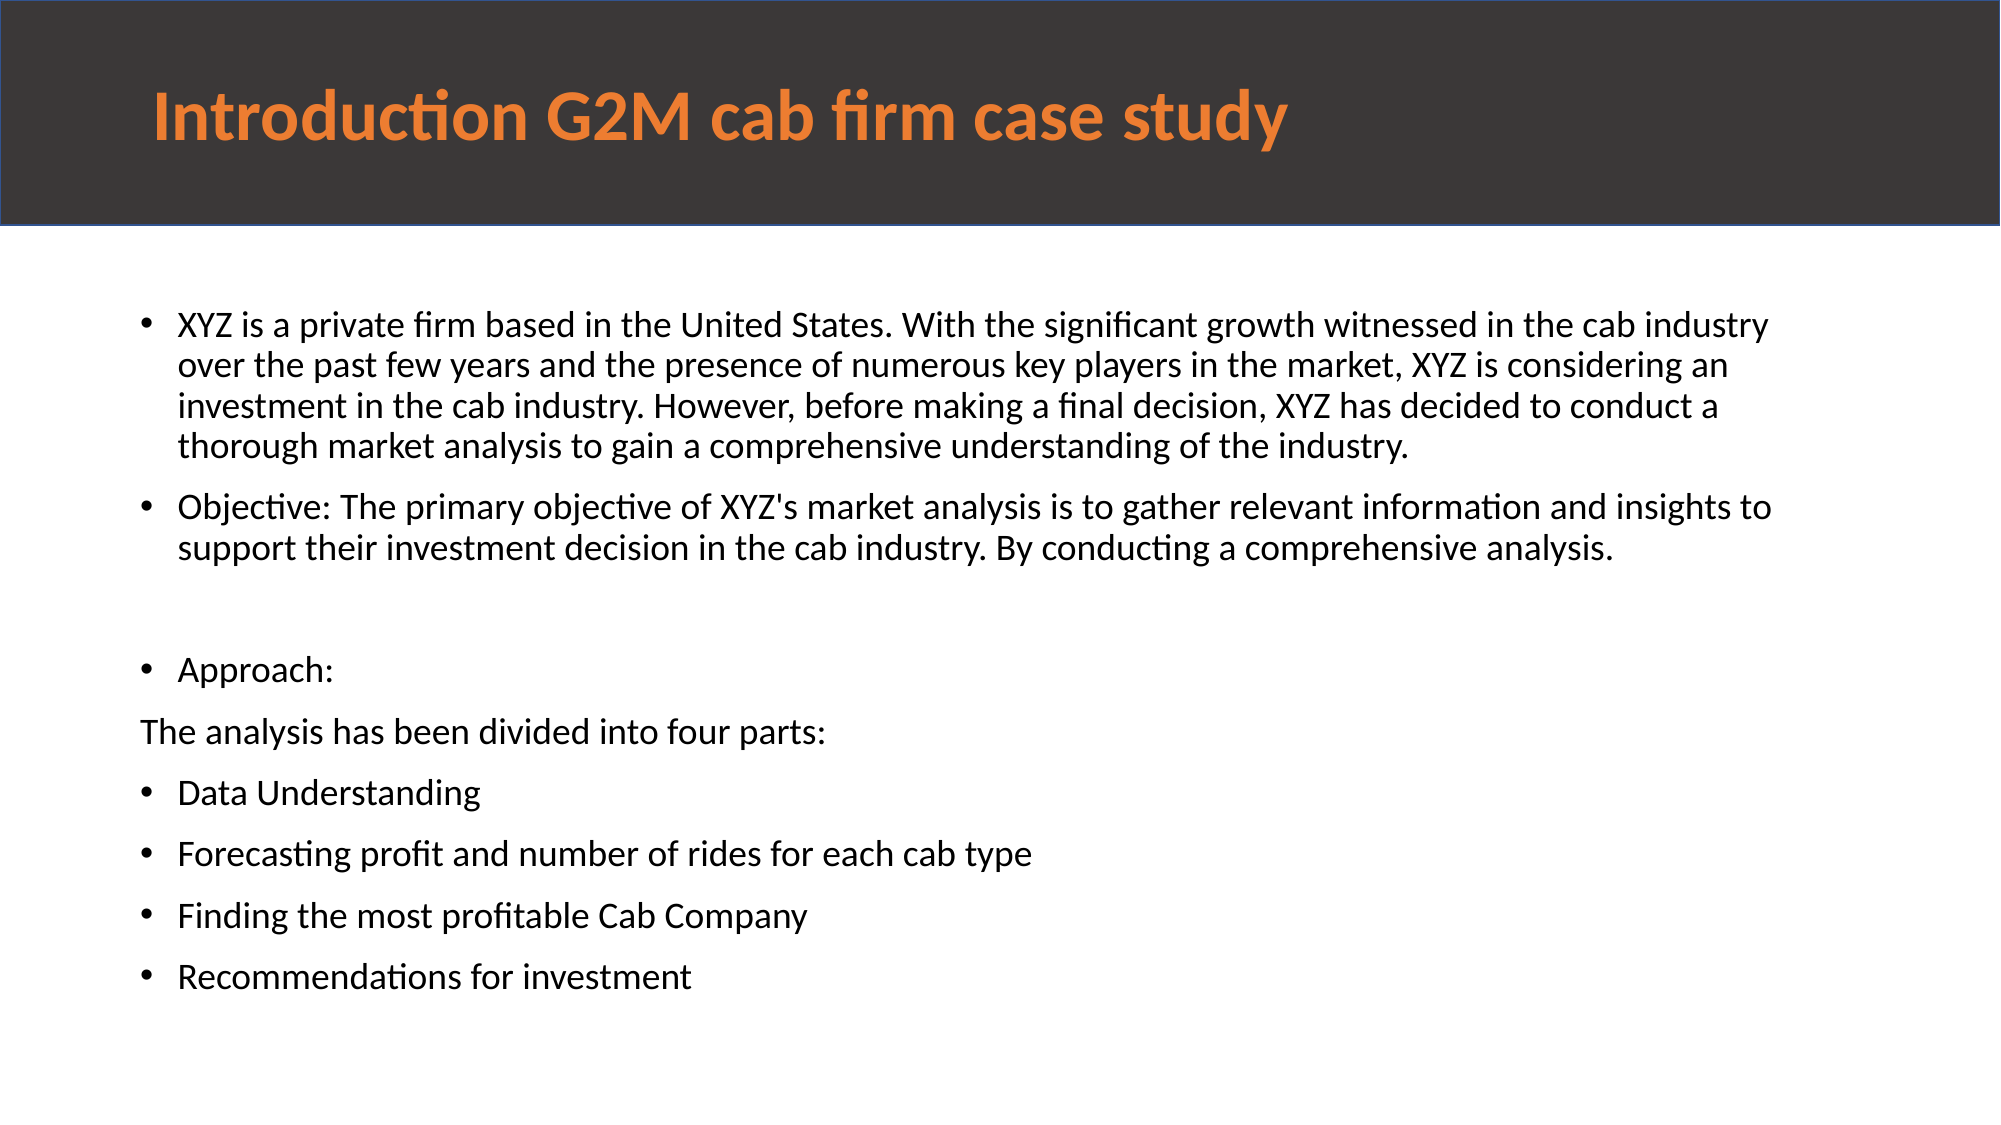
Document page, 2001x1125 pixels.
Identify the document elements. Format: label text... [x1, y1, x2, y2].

title Introduction G2M cab firm case study [137, 7, 1863, 225]
list XYZ is a private firm based in the United States. With the significant growth witnessed in the cab industry over the past few years and the presence of numerous key players in the market, XYZ is considering an investment in the cab industry. However, before making a final decision, XYZ has decided to conduct a thorough market analysis to gain a comprehensive understanding of the industry. Objective: The primary objective of XYZ's market analysis is to gather relevant information and insights to support their investment decision in the cab industry. By conducting a comprehensive analysis. Approach: The analysis has been divided into four parts: Data Understanding Forecasting profit and number of rides for each cab type Finding the most profitable Cab Company Recommendations for investment [125, 297, 1850, 1012]
text_box [0, 0, 2000, 226]
